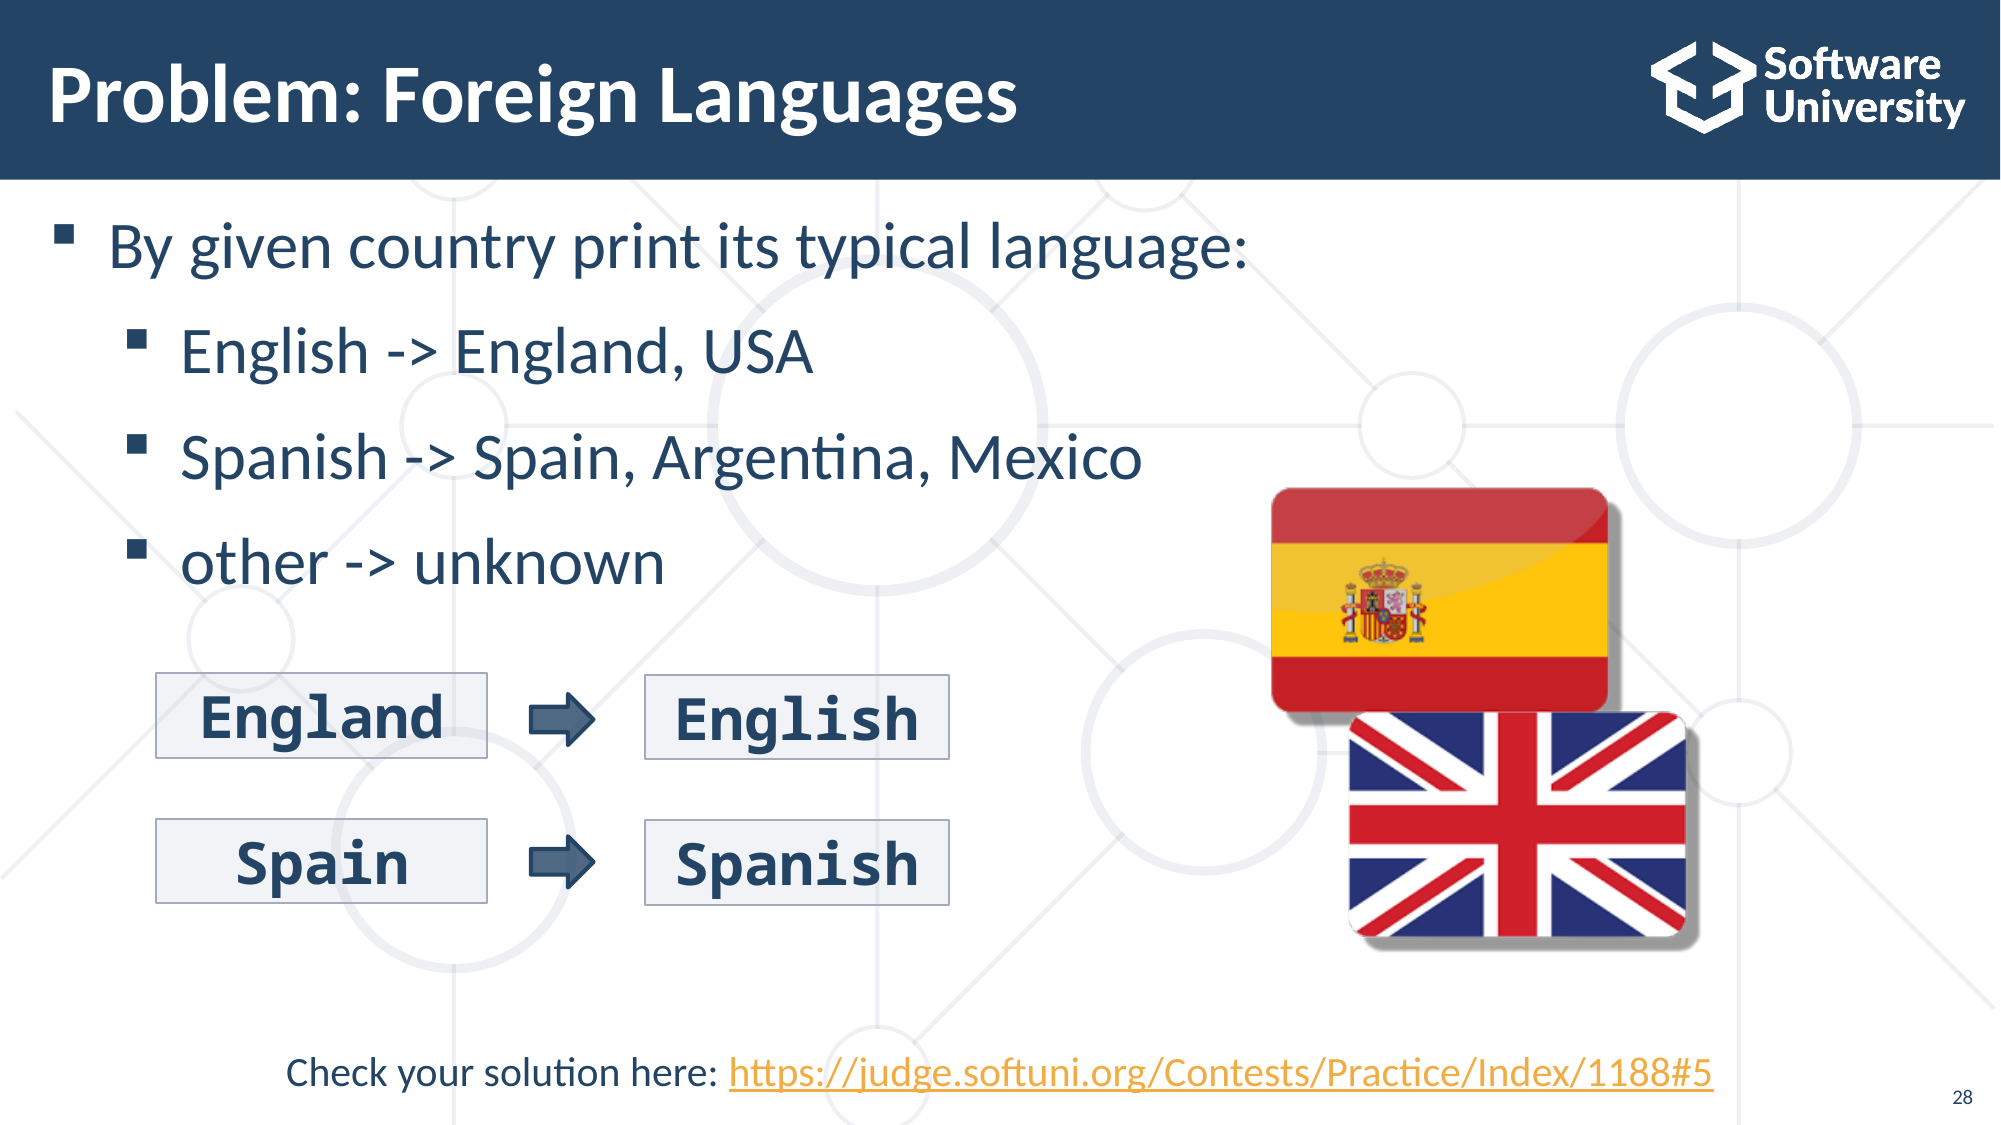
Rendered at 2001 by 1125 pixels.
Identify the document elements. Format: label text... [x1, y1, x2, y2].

slide_number 28 [1927, 1067, 1989, 1117]
text_box Check your solution here: https://judge.softuni.org/Contests/Practice/Index/1188#5 [131, 1036, 1869, 1102]
picture [1651, 41, 1966, 134]
text_box [528, 692, 596, 748]
text_box England [156, 673, 488, 758]
text_box English [645, 674, 950, 760]
picture [1249, 484, 1719, 955]
text_box Spanish [645, 819, 950, 905]
list By given country print its typical language: English -> England, USA Spanish -> Spain, Argentina, Mexico other -> unknown [31, 196, 1970, 1104]
text_box [528, 834, 596, 890]
title Problem: Foreign Languages [31, 16, 1625, 162]
text_box Spain [156, 818, 488, 904]
